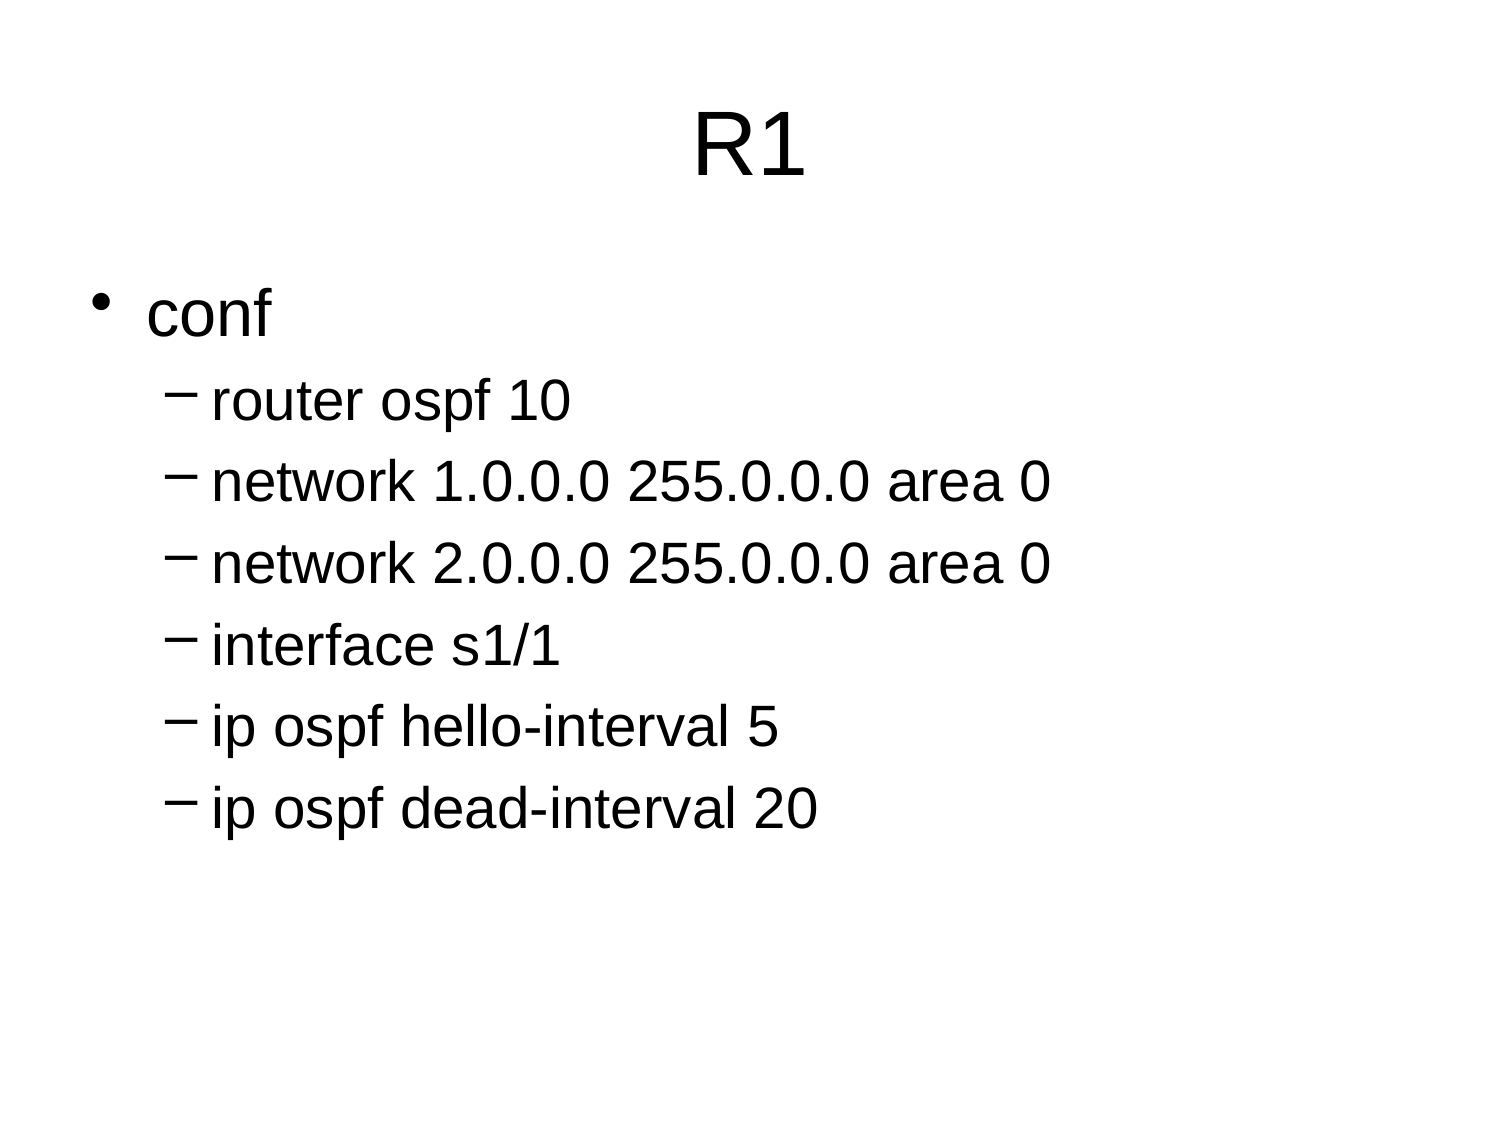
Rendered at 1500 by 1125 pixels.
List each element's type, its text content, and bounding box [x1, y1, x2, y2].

list conf router ospf 10 network 1.0.0.0 255.0.0.0 area 0 network 2.0.0.0 255.0.0.0 area 0 interface s1/1 ip ospf hello-interval 5 ip ospf dead-interval 20 [74, 262, 1426, 1006]
title R1 [74, 44, 1426, 233]
